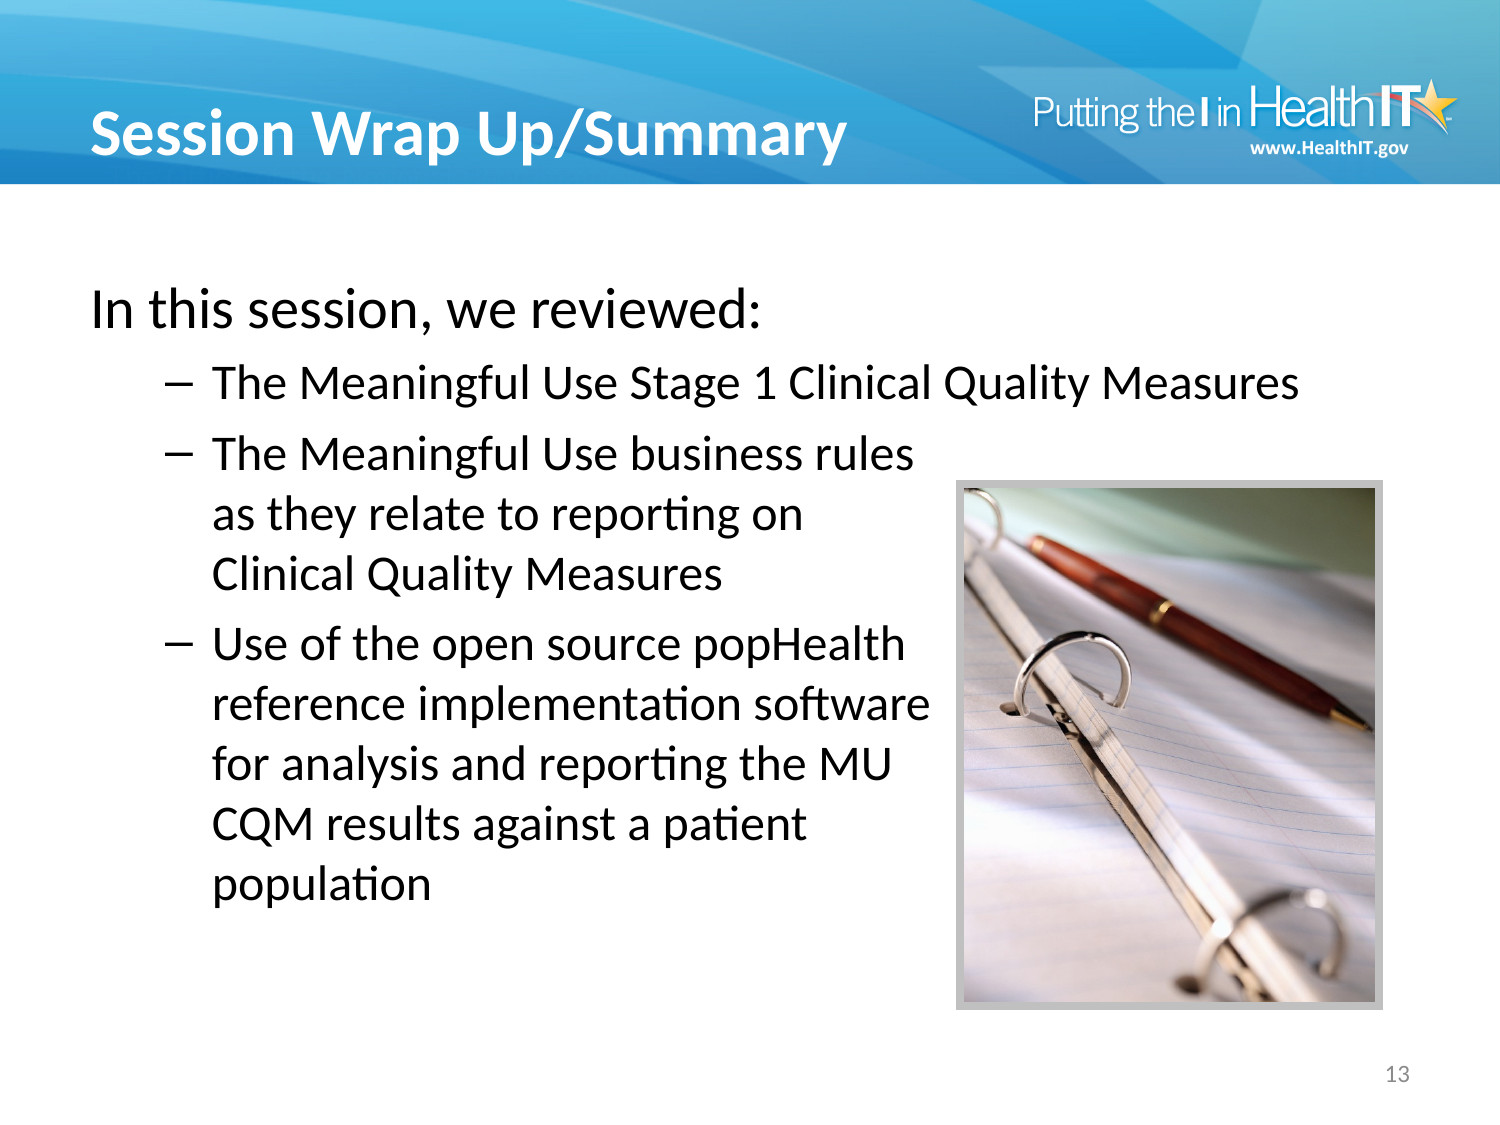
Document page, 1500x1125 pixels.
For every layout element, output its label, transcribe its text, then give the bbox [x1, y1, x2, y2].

title Session Wrap Up/Summary [75, 45, 1025, 213]
picture [0, 0, 1500, 1125]
list In this session, we reviewed: The Meaningful Use Stage 1 Clinical Quality Measures The Meaningful Use business rules as they relate to reporting on Clinical Quality Measures Use of the open source popHealth reference implementation software for analysis and reporting the MU CQM results against a patient population [75, 262, 1425, 1005]
slide_number 12 [1074, 1042, 1425, 1103]
